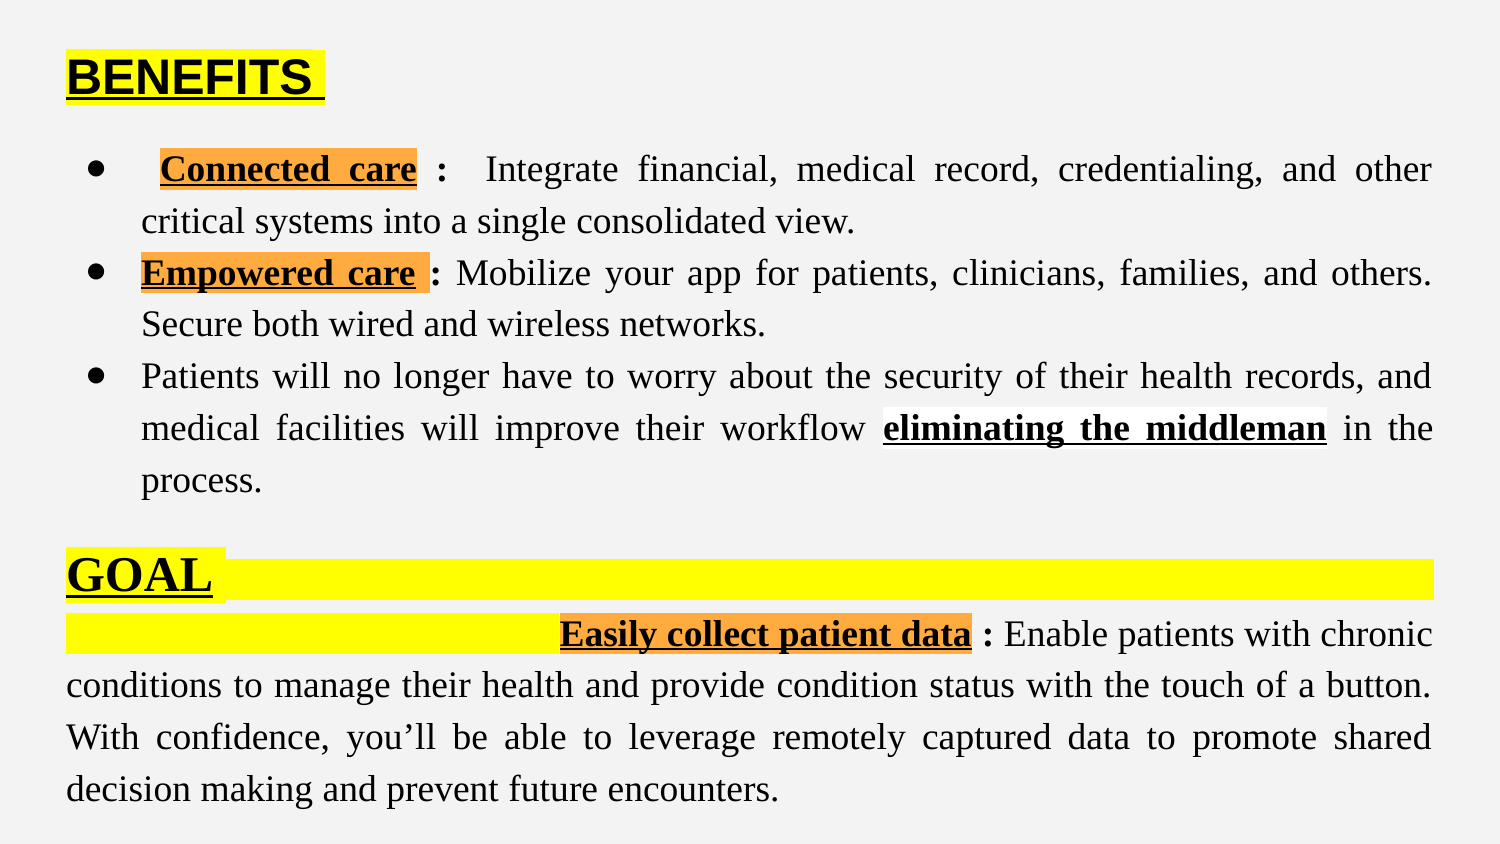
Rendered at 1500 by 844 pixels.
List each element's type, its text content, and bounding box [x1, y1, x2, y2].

list BENEFITS Connected care : Integrate financial, medical record, credentialing, and other critical systems into a single consolidated view. Empowered care : Mobilize your app for patients, clinicians, families, and others. Secure both wired and wireless networks. Patients will no longer have to worry about the security of their health records, and medical facilities will improve their workflow eliminating the middleman in the process. GOAL Easily collect patient data : Enable patients with chronic conditions to manage their health and provide condition status with the touch of a button. With confidence, you’ll be able to leverage remotely captured data to promote shared decision making and prevent future encounters. [51, 20, 1449, 811]
